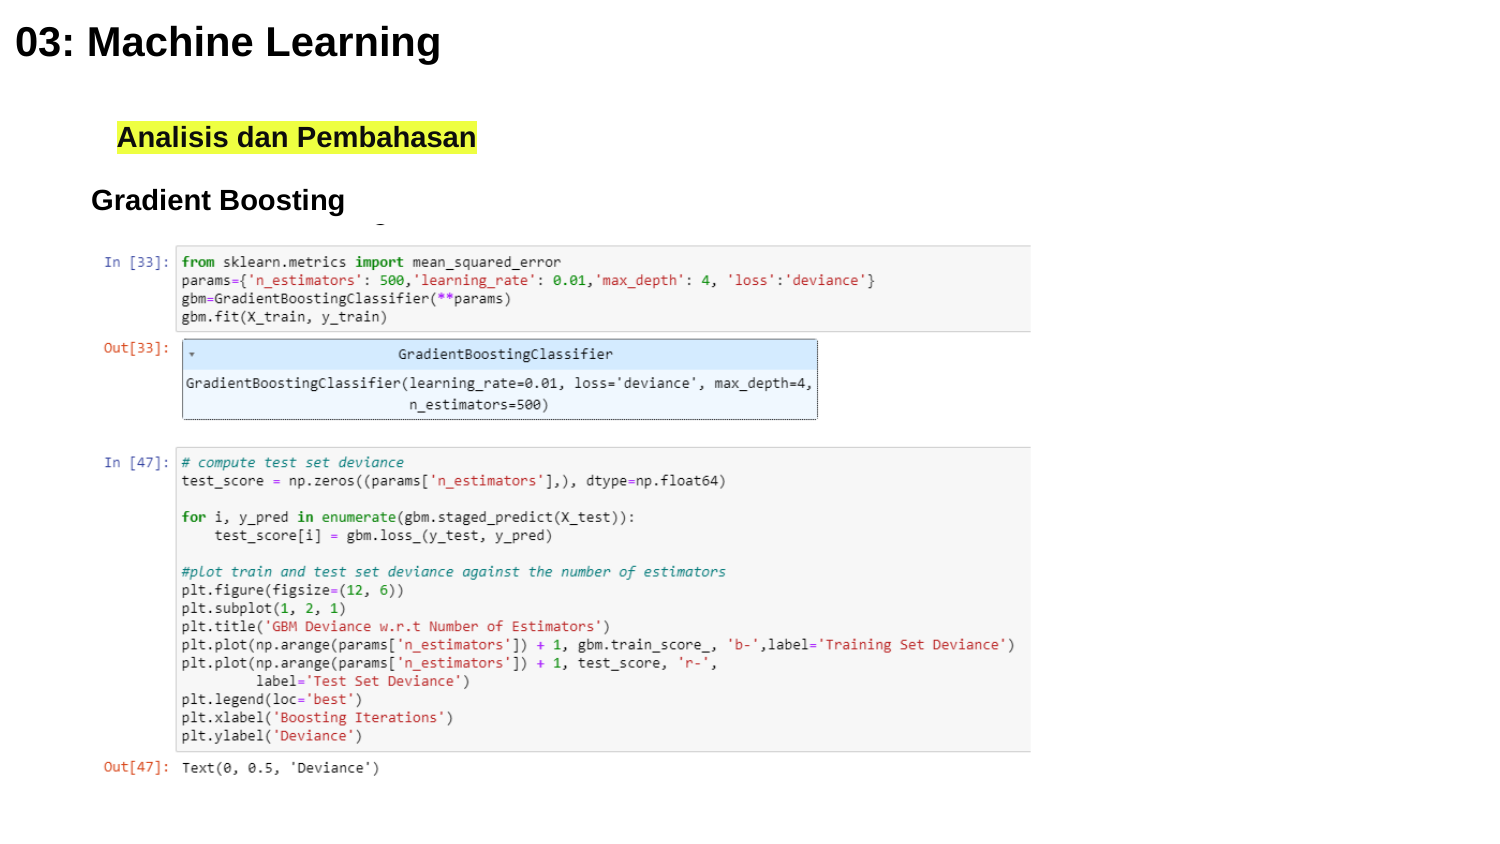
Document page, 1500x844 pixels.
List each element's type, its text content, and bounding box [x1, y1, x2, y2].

picture [63, 223, 1031, 779]
title 03: Machine Learning [0, 0, 1398, 94]
text_box Analisis dan Pembahasan [101, 111, 499, 161]
text_box Gradient Boosting [76, 173, 548, 222]
